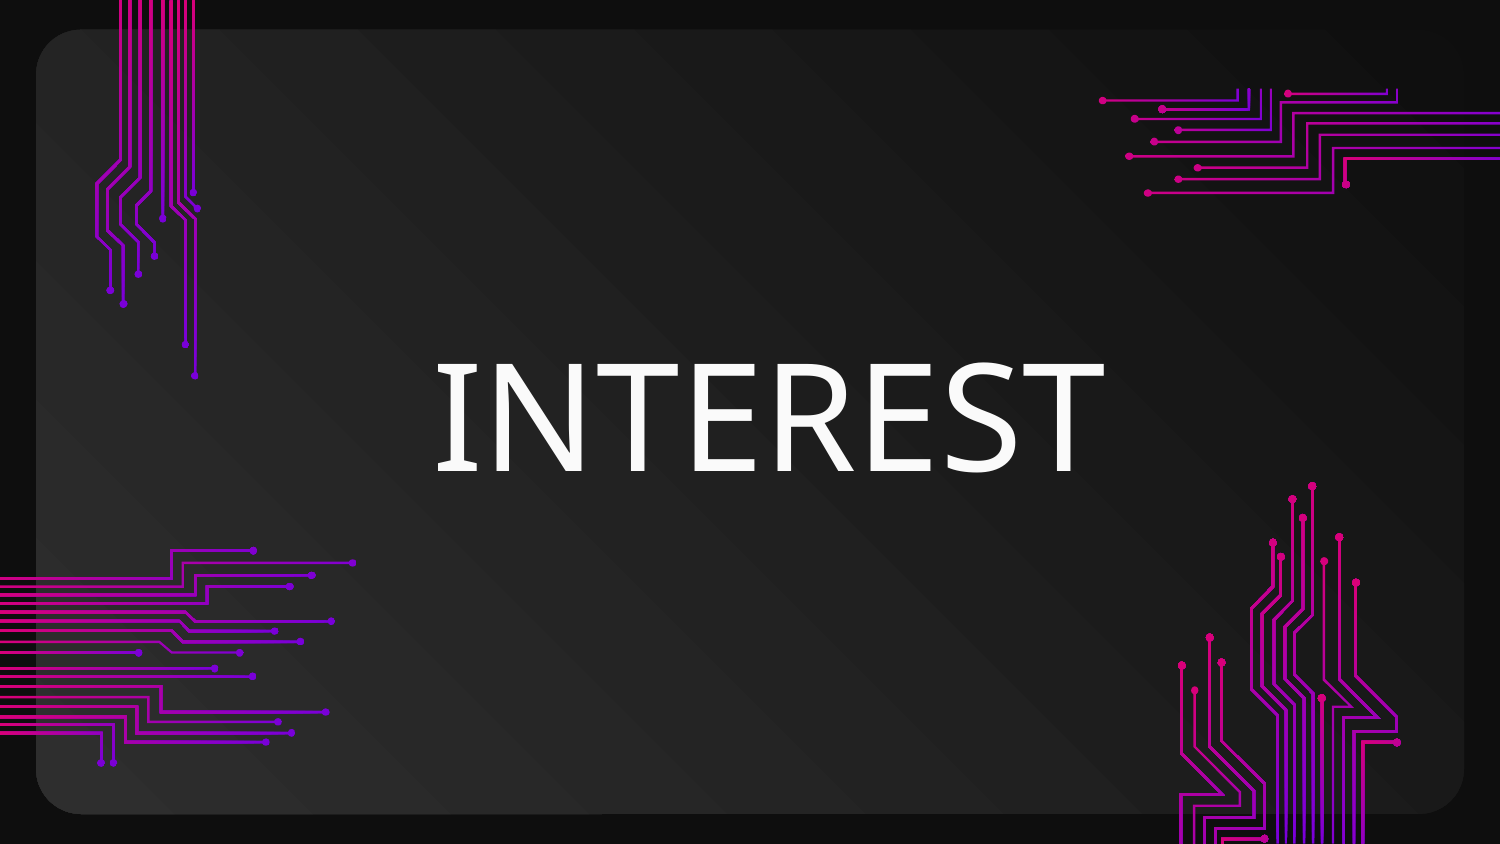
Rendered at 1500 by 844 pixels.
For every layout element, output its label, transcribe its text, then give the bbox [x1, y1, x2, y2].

title INTEREST [269, 324, 1270, 532]
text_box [1177, 481, 1401, 844]
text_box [95, 0, 202, 380]
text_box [0, 546, 357, 768]
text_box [1245, 0, 1354, 344]
